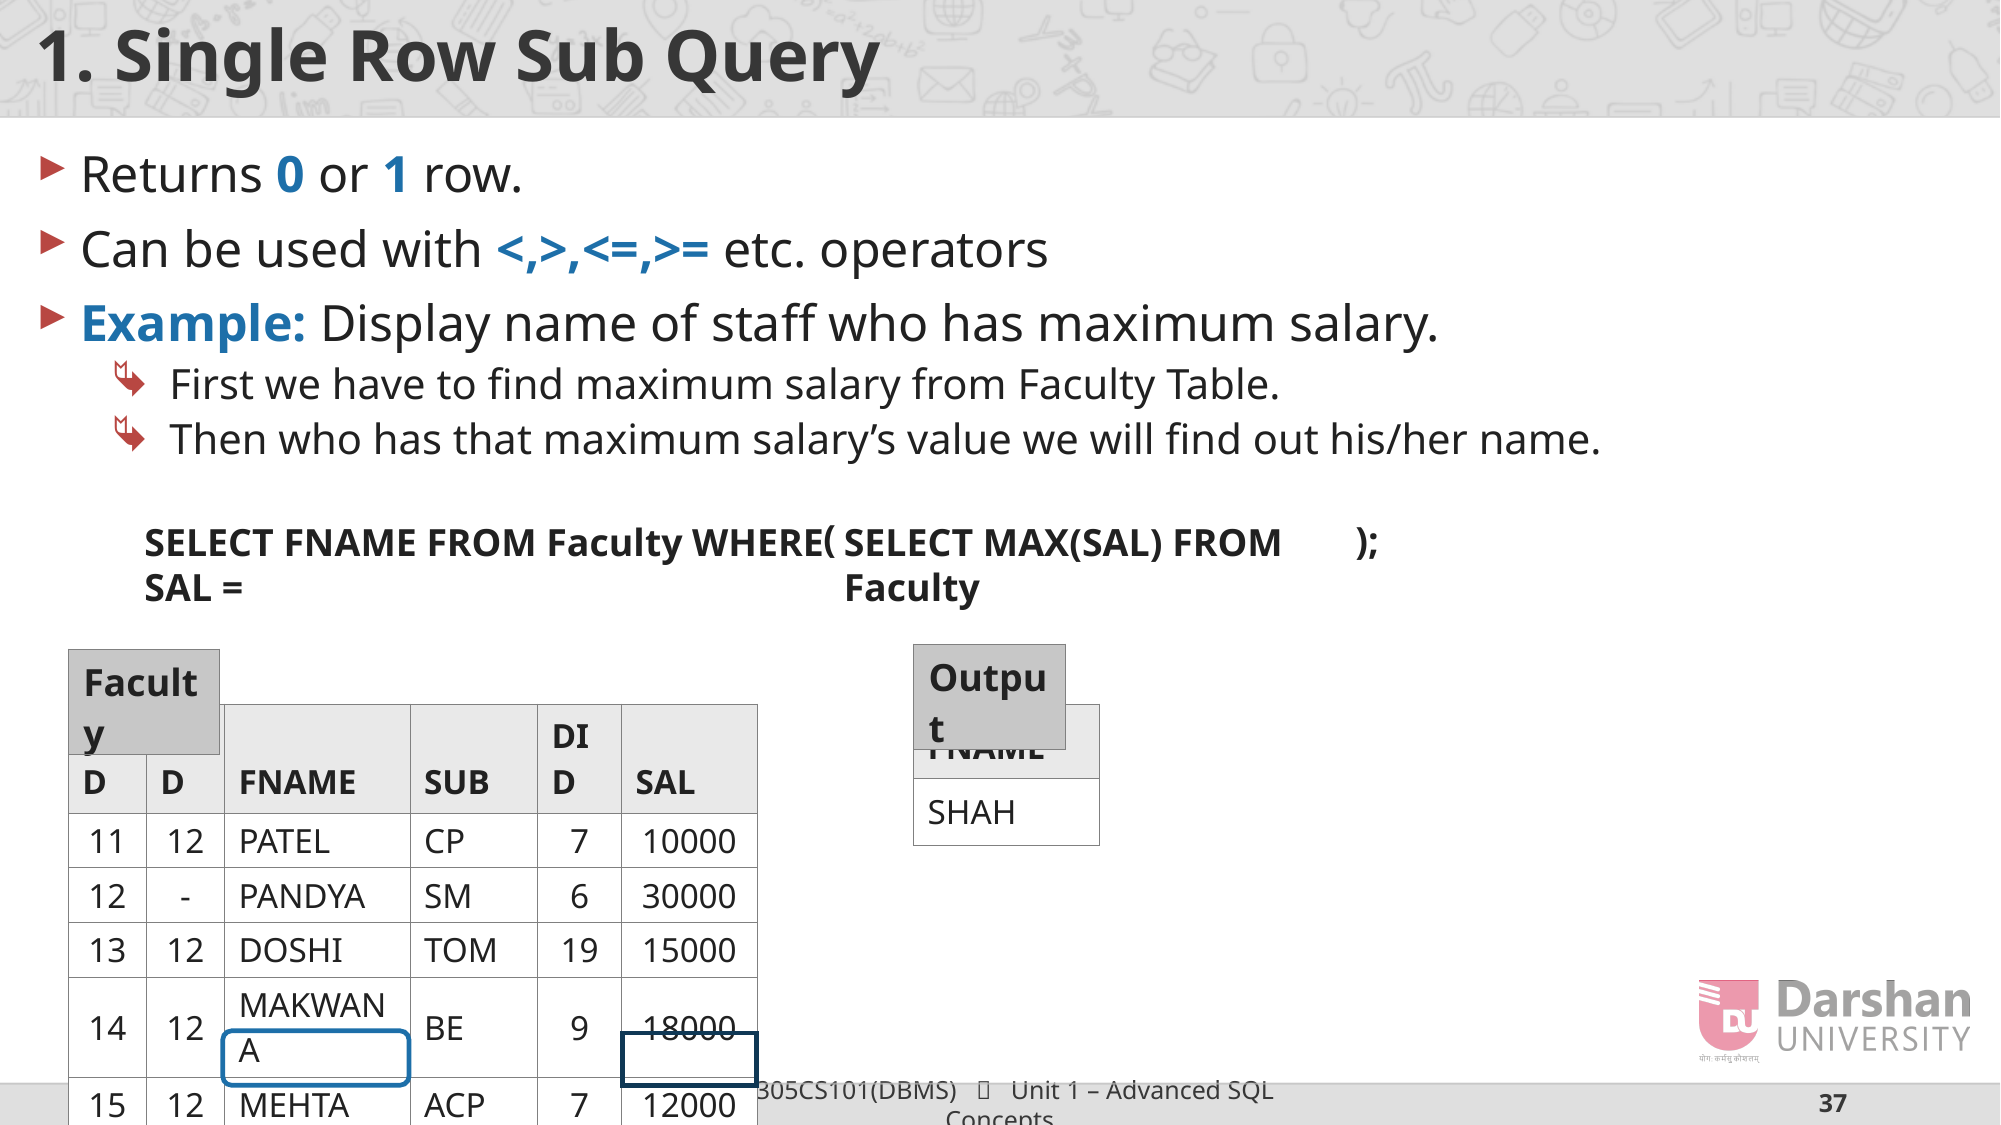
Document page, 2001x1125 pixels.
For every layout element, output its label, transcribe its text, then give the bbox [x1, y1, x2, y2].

table_cell 7 [538, 1078, 621, 1125]
table_cell ACP [411, 1078, 537, 1125]
table_cell 12 [69, 868, 146, 922]
table_header SAL [622, 705, 757, 813]
table_cell 12 [147, 814, 224, 867]
table_cell MEHTA [225, 1081, 410, 1125]
table_cell TOM [411, 923, 537, 977]
title 1. Single Row Sub Query [0, 0, 2000, 117]
table_cell - [147, 868, 224, 922]
table_cell PANDYA [225, 868, 410, 922]
table_cell 11 [69, 814, 146, 867]
table_cell 18000 [622, 978, 757, 1032]
text_box [622, 1032, 758, 1086]
table_header SUB [411, 705, 537, 813]
table_cell 12 [147, 923, 224, 977]
text_box ( [808, 507, 864, 568]
table_header FNAME [914, 705, 1099, 778]
table_cell 15000 [622, 923, 757, 977]
table_header FNAME [225, 705, 410, 813]
table_header Faculty [69, 650, 219, 754]
text_box [1699, 1059, 1970, 1063]
table_cell DOSHI [225, 923, 410, 977]
table_cell SHAH [914, 779, 1099, 845]
table_cell MAKWANA [225, 978, 410, 1035]
table_header HID [147, 705, 224, 813]
table_cell SM [411, 868, 537, 922]
table_cell 19 [538, 923, 621, 977]
table_cell 12000 [622, 1086, 757, 1125]
table_cell 30000 [622, 868, 757, 922]
table_header Output [914, 645, 1065, 749]
table_cell 13 [69, 923, 146, 977]
table_cell 9 [538, 978, 621, 1077]
table_header DID [538, 705, 621, 813]
table_cell 14 [69, 978, 146, 1077]
text_box [221, 1029, 411, 1087]
table_cell 6 [538, 868, 621, 922]
table_header FID [69, 755, 146, 813]
table_cell 12 [147, 1078, 224, 1125]
table_cell CP [411, 814, 537, 867]
text_box ); [1340, 509, 1396, 570]
text_box SELECT MAX(SAL) FROM Faculty [847, 511, 1373, 617]
table_cell 12 [147, 978, 224, 1077]
text_box SELECT FNAME FROM Faculty WHERE SAL = [129, 511, 847, 617]
table_cell 15 [69, 1078, 146, 1125]
table_cell BE [411, 978, 537, 1077]
list Returns 0 or 1 row. Can be used with <,>,<=,>= etc. operators Example: Display name of staff who has maximum salary. First we have to find maximum salary from Faculty Table. Then who has that maximum salary’s value we will find out his/her name. [21, 141, 1979, 1059]
table_cell 10000 [622, 814, 757, 867]
table_cell PATEL [225, 814, 410, 867]
table_cell 7 [538, 814, 621, 867]
